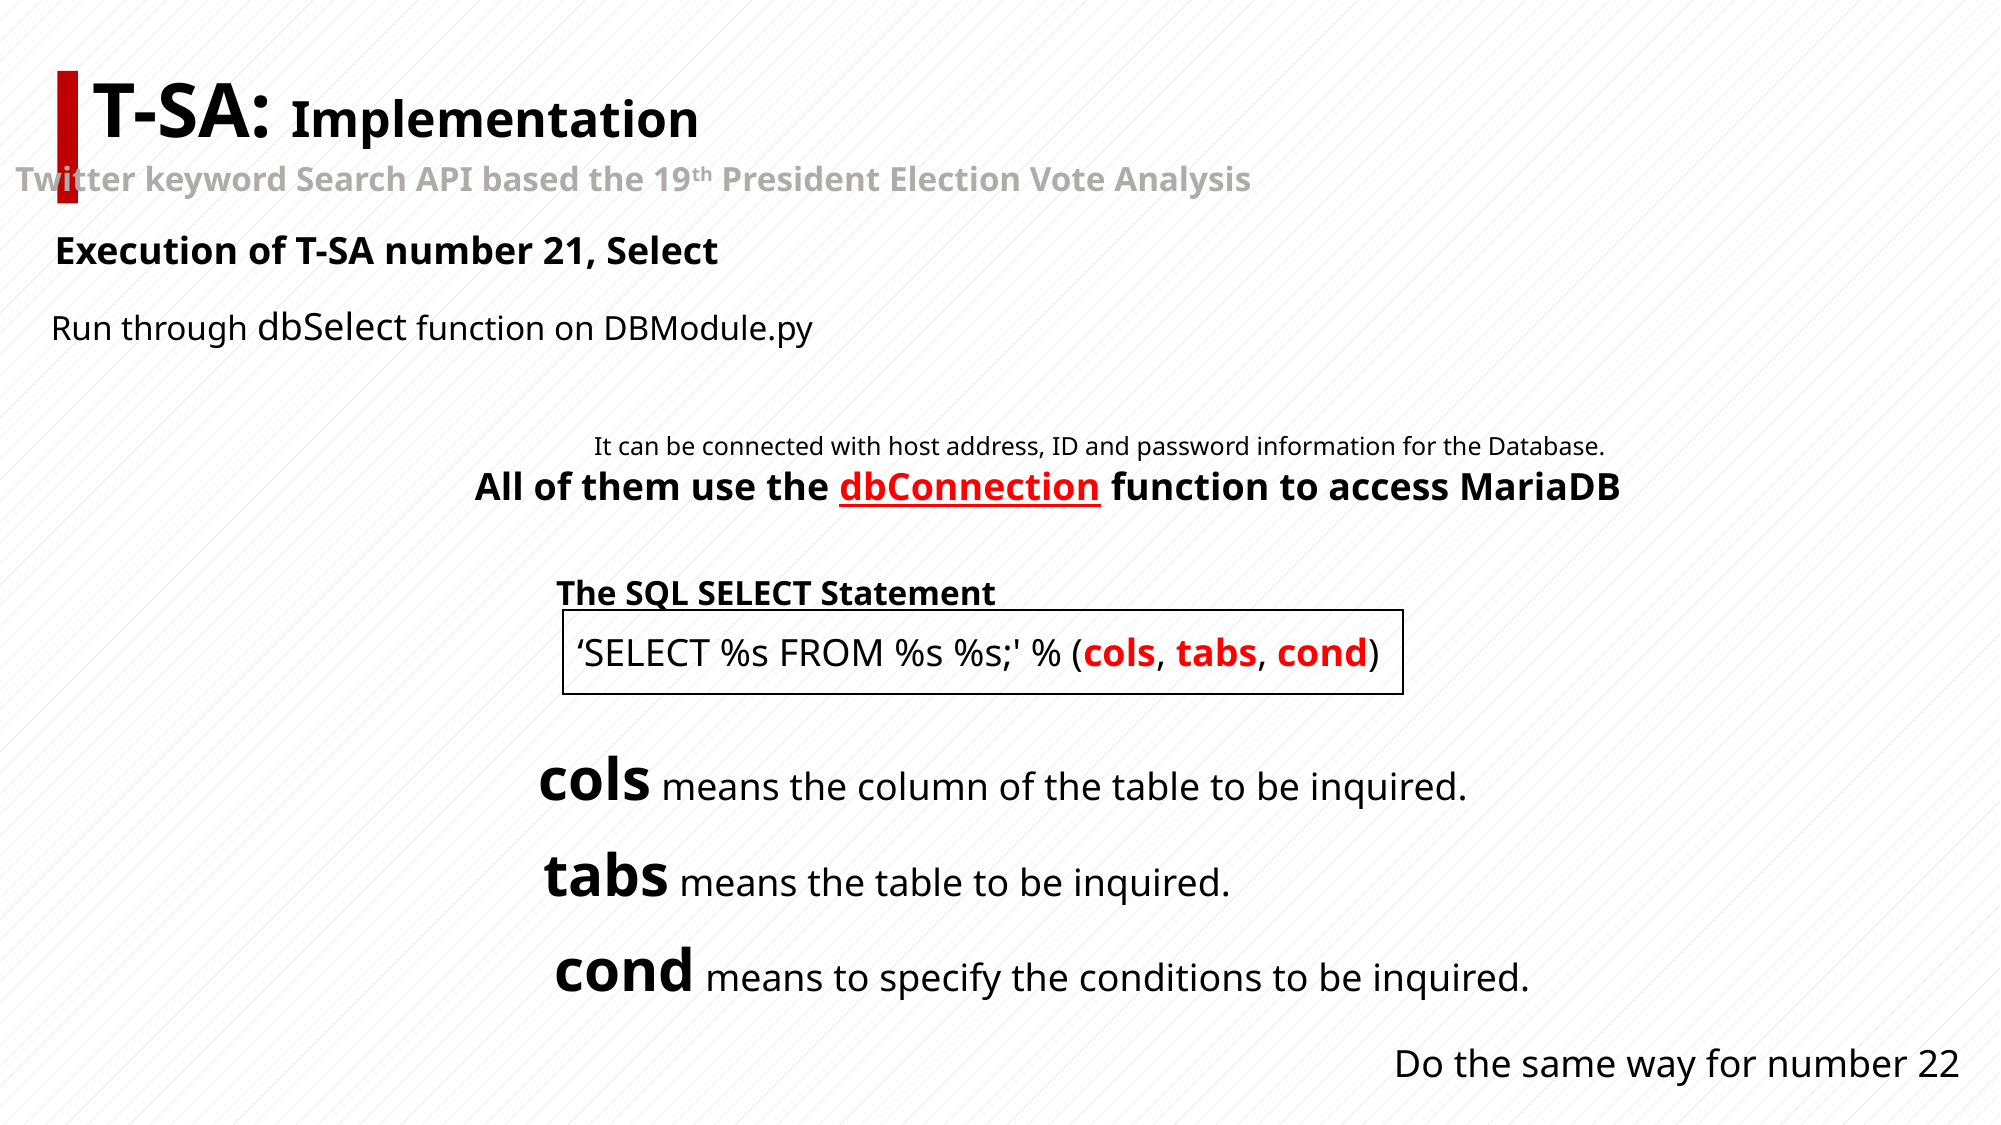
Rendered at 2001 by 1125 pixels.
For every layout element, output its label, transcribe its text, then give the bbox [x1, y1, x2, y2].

text_box Execution of T-SA number 21, Select [39, 219, 735, 280]
text_box cond means to specify the conditions to be inquired. [539, 926, 1547, 1011]
text_box All of them use the dbConnection function to access MariaDB [460, 456, 1710, 516]
text_box tabs means the table to be inquired. [528, 830, 1247, 915]
text_box The SQL SELECT Statement [541, 564, 1012, 620]
text_box ‘SELECT %s FROM %s %s;' % (cols, tabs, cond) [562, 609, 1404, 695]
text_box Twitter keyword Search API based the 19th President Election Vote Analysis [0, 150, 1268, 205]
text_box Run through dbSelect function on DBModule.py [36, 295, 829, 356]
text_box T-SA: Implementation [77, 54, 1231, 150]
text_box Do the same way for number 22 [1379, 1032, 1976, 1092]
text_box cols means the column of the table to be inquired. [524, 734, 1484, 819]
text_box It can be connected with host address, ID and password information for the Database. [579, 423, 1630, 468]
text_box [56, 70, 77, 150]
